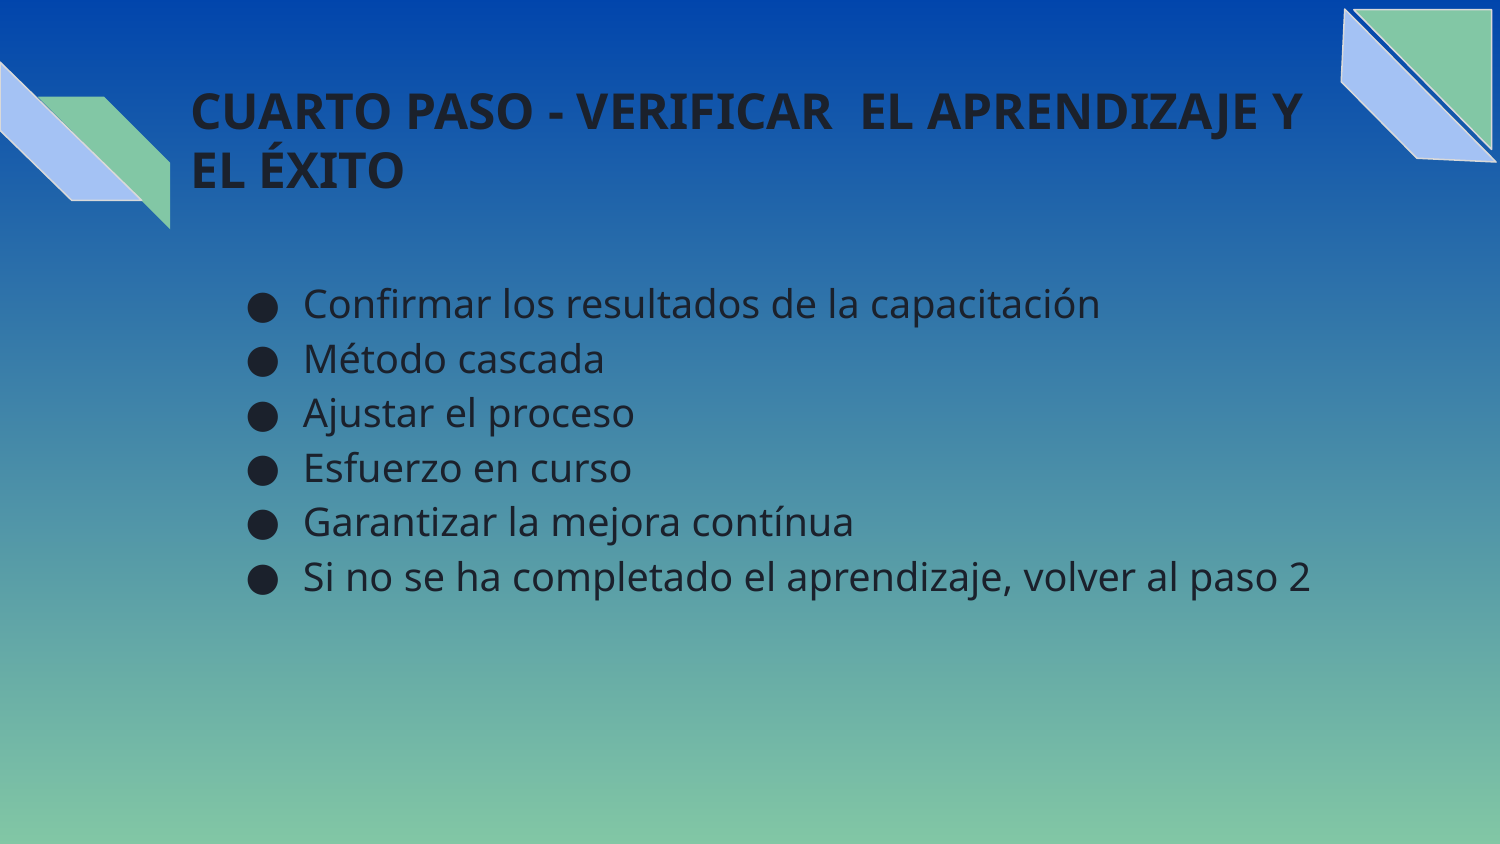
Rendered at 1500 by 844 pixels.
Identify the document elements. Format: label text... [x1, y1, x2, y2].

list Confirmar los resultados de la capacitación Método cascada Ajustar el proceso Esfuerzo en curso Garantizar la mejora contínua Si no se ha completado el aprendizaje, volver al paso 2 [212, 257, 1368, 735]
text_box [1341, 9, 1497, 162]
text_box [0, 62, 142, 201]
text_box [1353, 9, 1492, 150]
title CUARTO PASO - VERIFICAR EL APRENDIZAJE Y EL ÉXITO [175, 64, 1330, 215]
